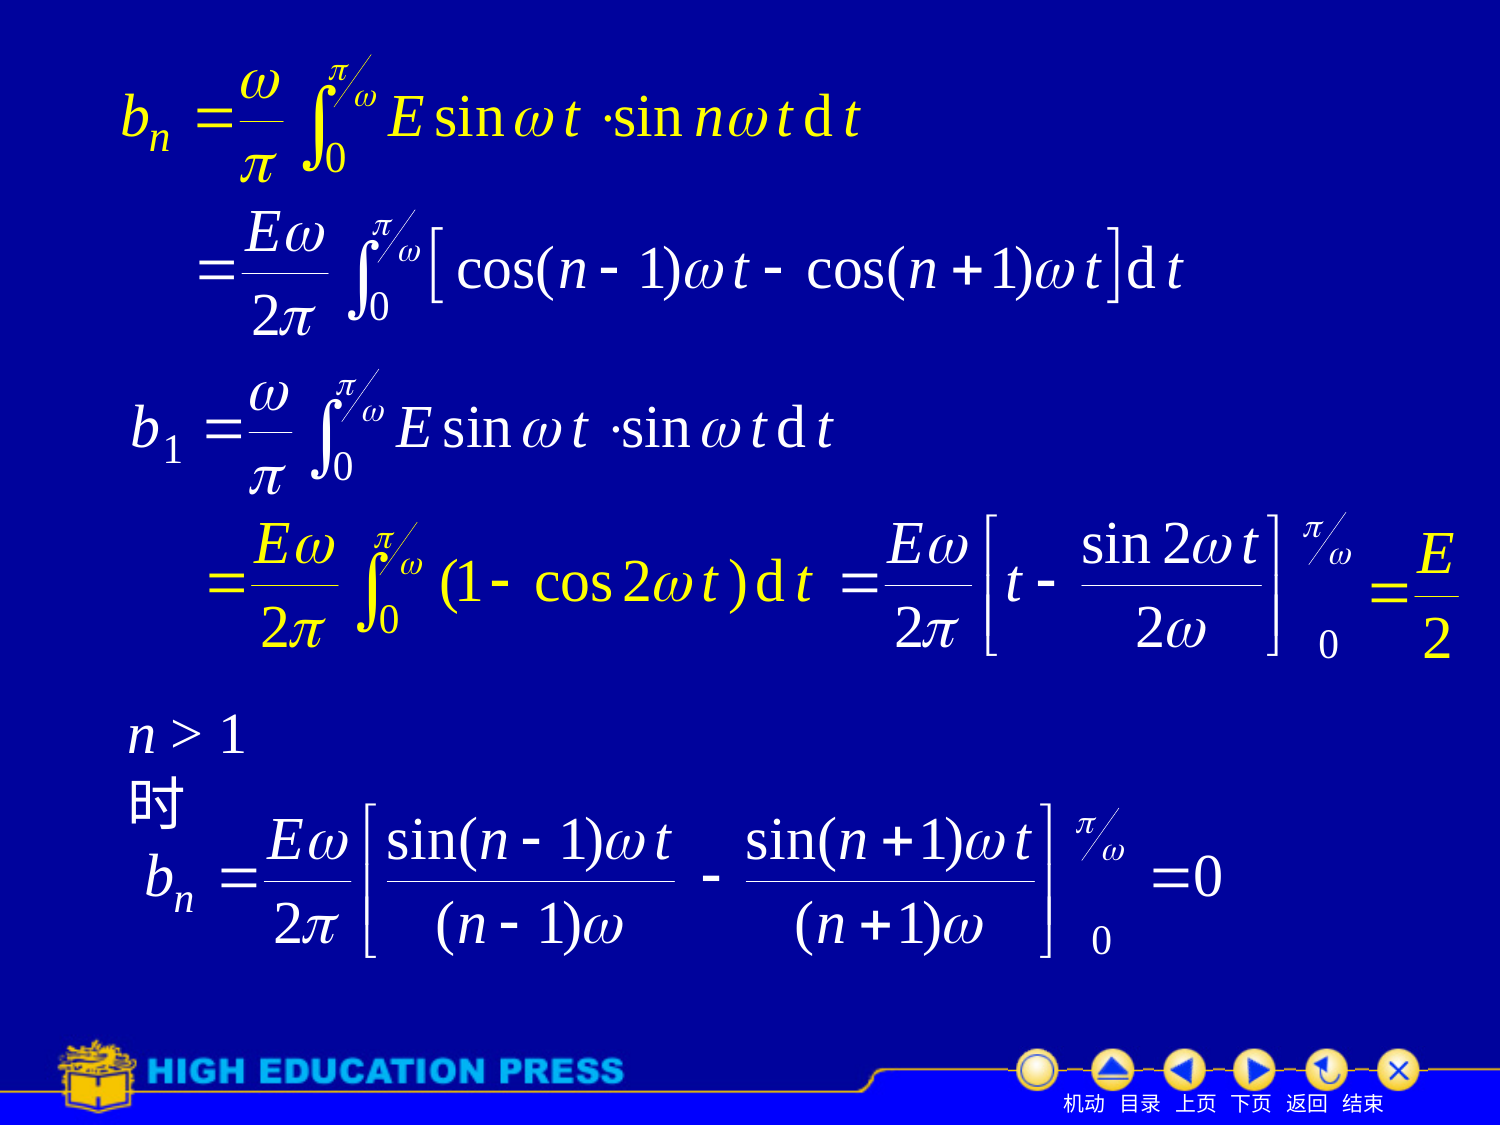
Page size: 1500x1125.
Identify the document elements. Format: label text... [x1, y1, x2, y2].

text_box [118, 47, 865, 188]
text_box n > 1 时 [112, 679, 350, 845]
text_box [199, 512, 817, 653]
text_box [129, 359, 838, 499]
picture [0, 0, 1500, 1125]
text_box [833, 506, 1363, 663]
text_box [1362, 522, 1463, 663]
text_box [143, 799, 678, 963]
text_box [697, 799, 1225, 963]
text_box 机动 目录 上页 下页 返回 结束 [1049, 1082, 1404, 1123]
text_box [190, 199, 1188, 340]
